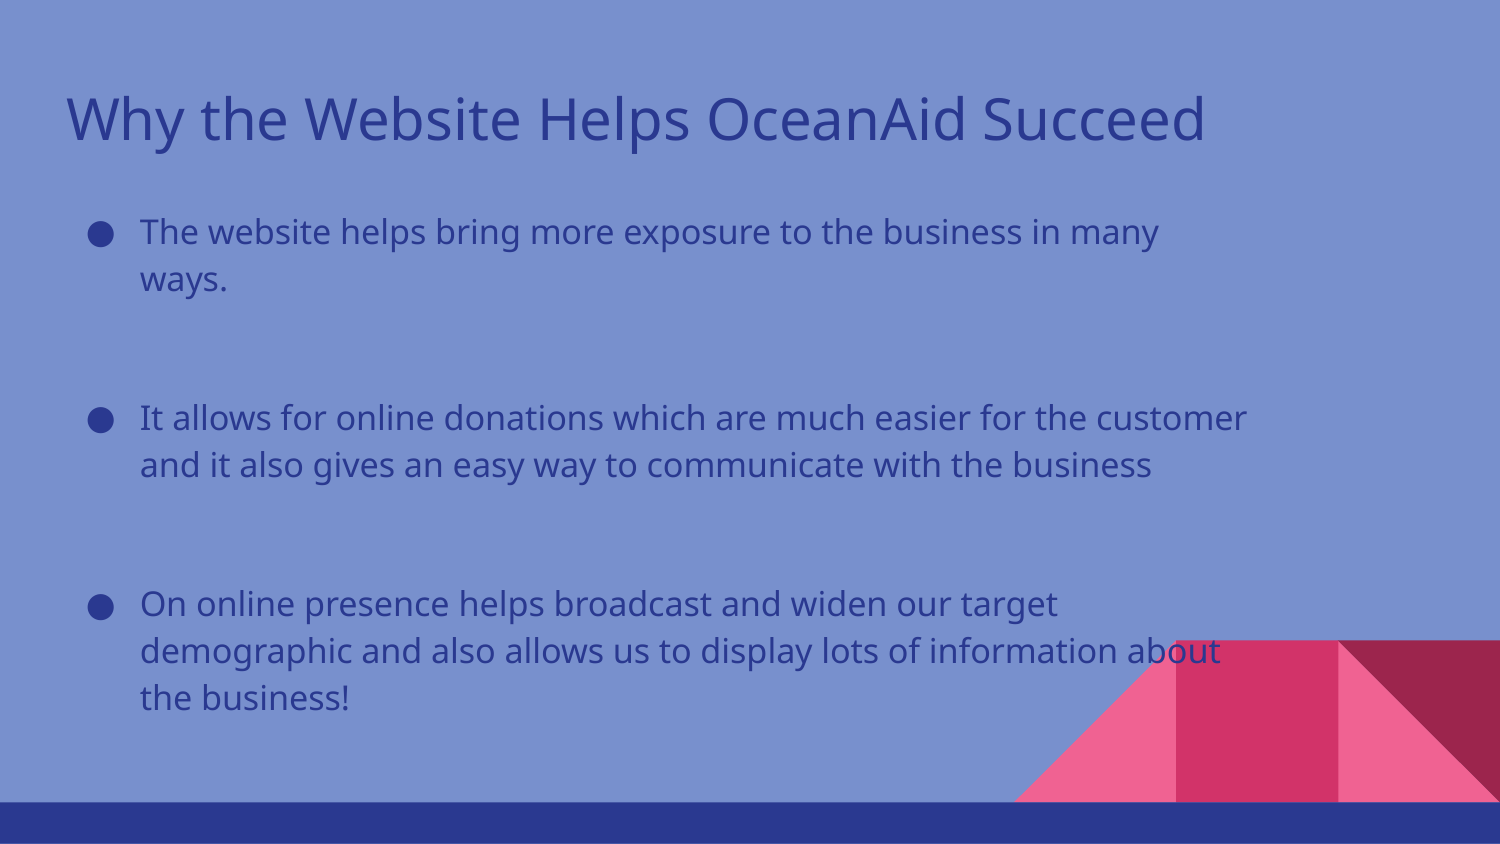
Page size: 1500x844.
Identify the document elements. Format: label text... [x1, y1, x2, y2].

title Why the Website Helps OceanAid Succeed [51, 67, 1449, 167]
list The website helps bring more exposure to the business in many ways. It allows for online donations which are much easier for the customer and it also gives an easy way to communicate with the business On online presence helps broadcast and widen our target demographic and also allows us to display lots of information about the business! [51, 189, 1263, 737]
